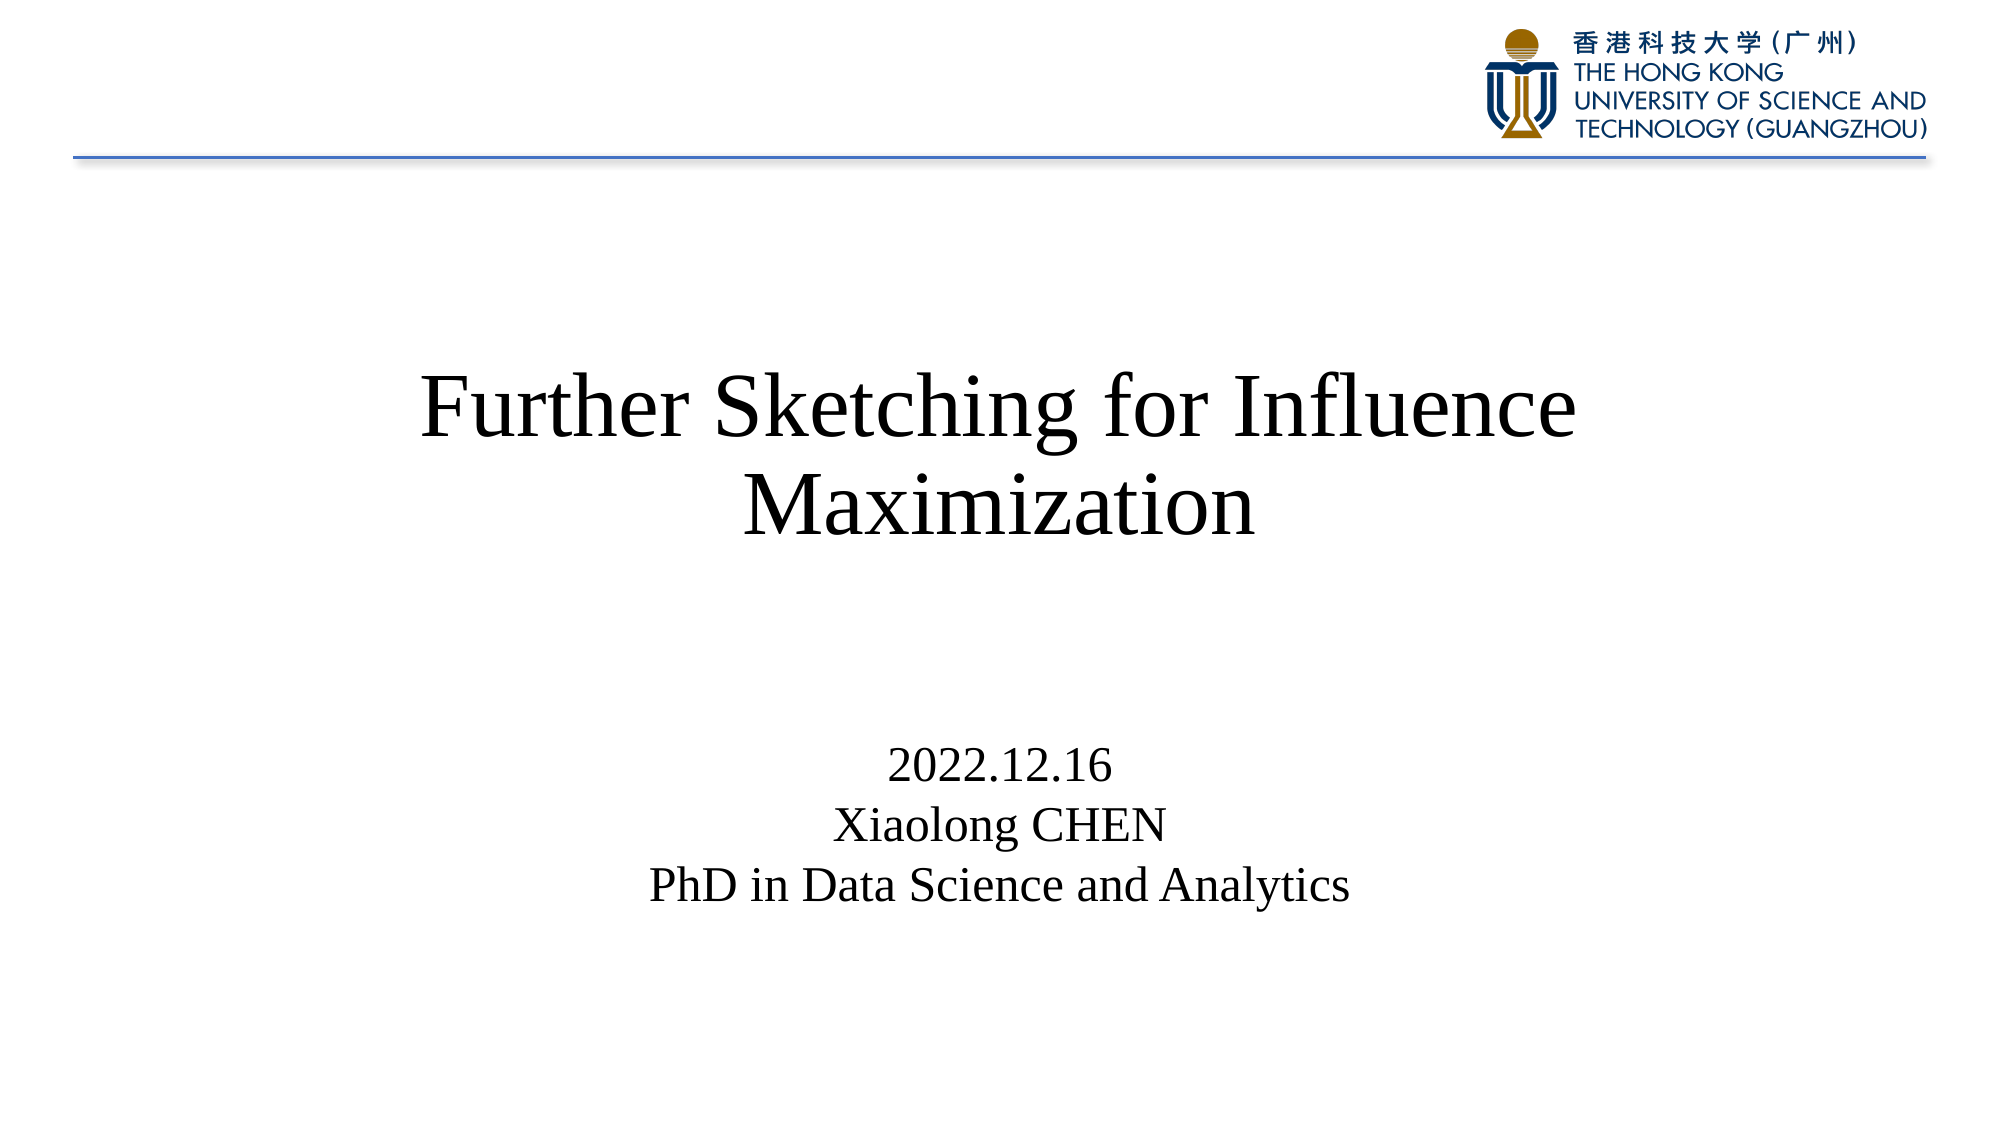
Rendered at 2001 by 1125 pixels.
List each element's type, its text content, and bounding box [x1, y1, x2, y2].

picture [1484, 29, 1927, 139]
title Further Sketching for Influence Maximization [249, 264, 1750, 563]
text_box 2022.12.16 Xiaolong CHEN PhD in Data Science and Analytics [634, 724, 1366, 920]
